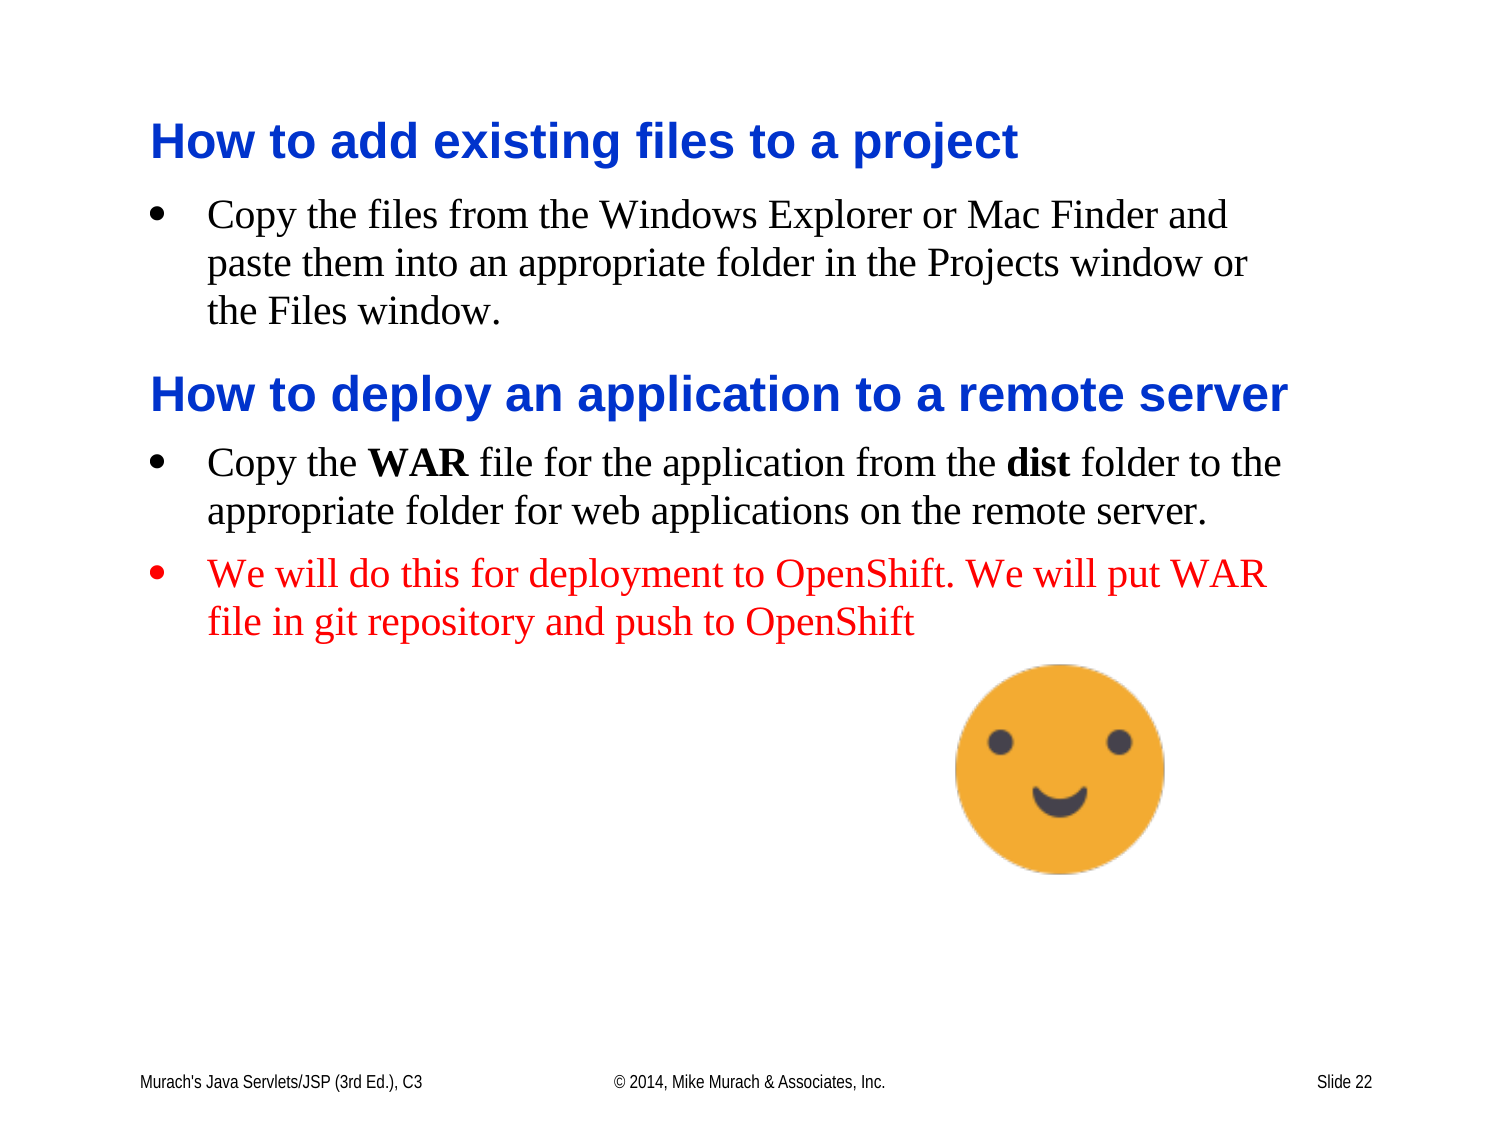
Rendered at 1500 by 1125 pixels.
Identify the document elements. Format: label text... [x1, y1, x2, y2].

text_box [149, 187, 1351, 658]
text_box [149, 112, 1348, 183]
slide_number Slide 22 [1074, 1025, 1388, 1100]
slide_number Murach's Java Servlets/JSP (3rd Ed.), C3 [125, 1025, 450, 1100]
footer © 2014, Mike Murach & Associates, Inc. [474, 1025, 1025, 1100]
picture [949, 657, 1174, 881]
